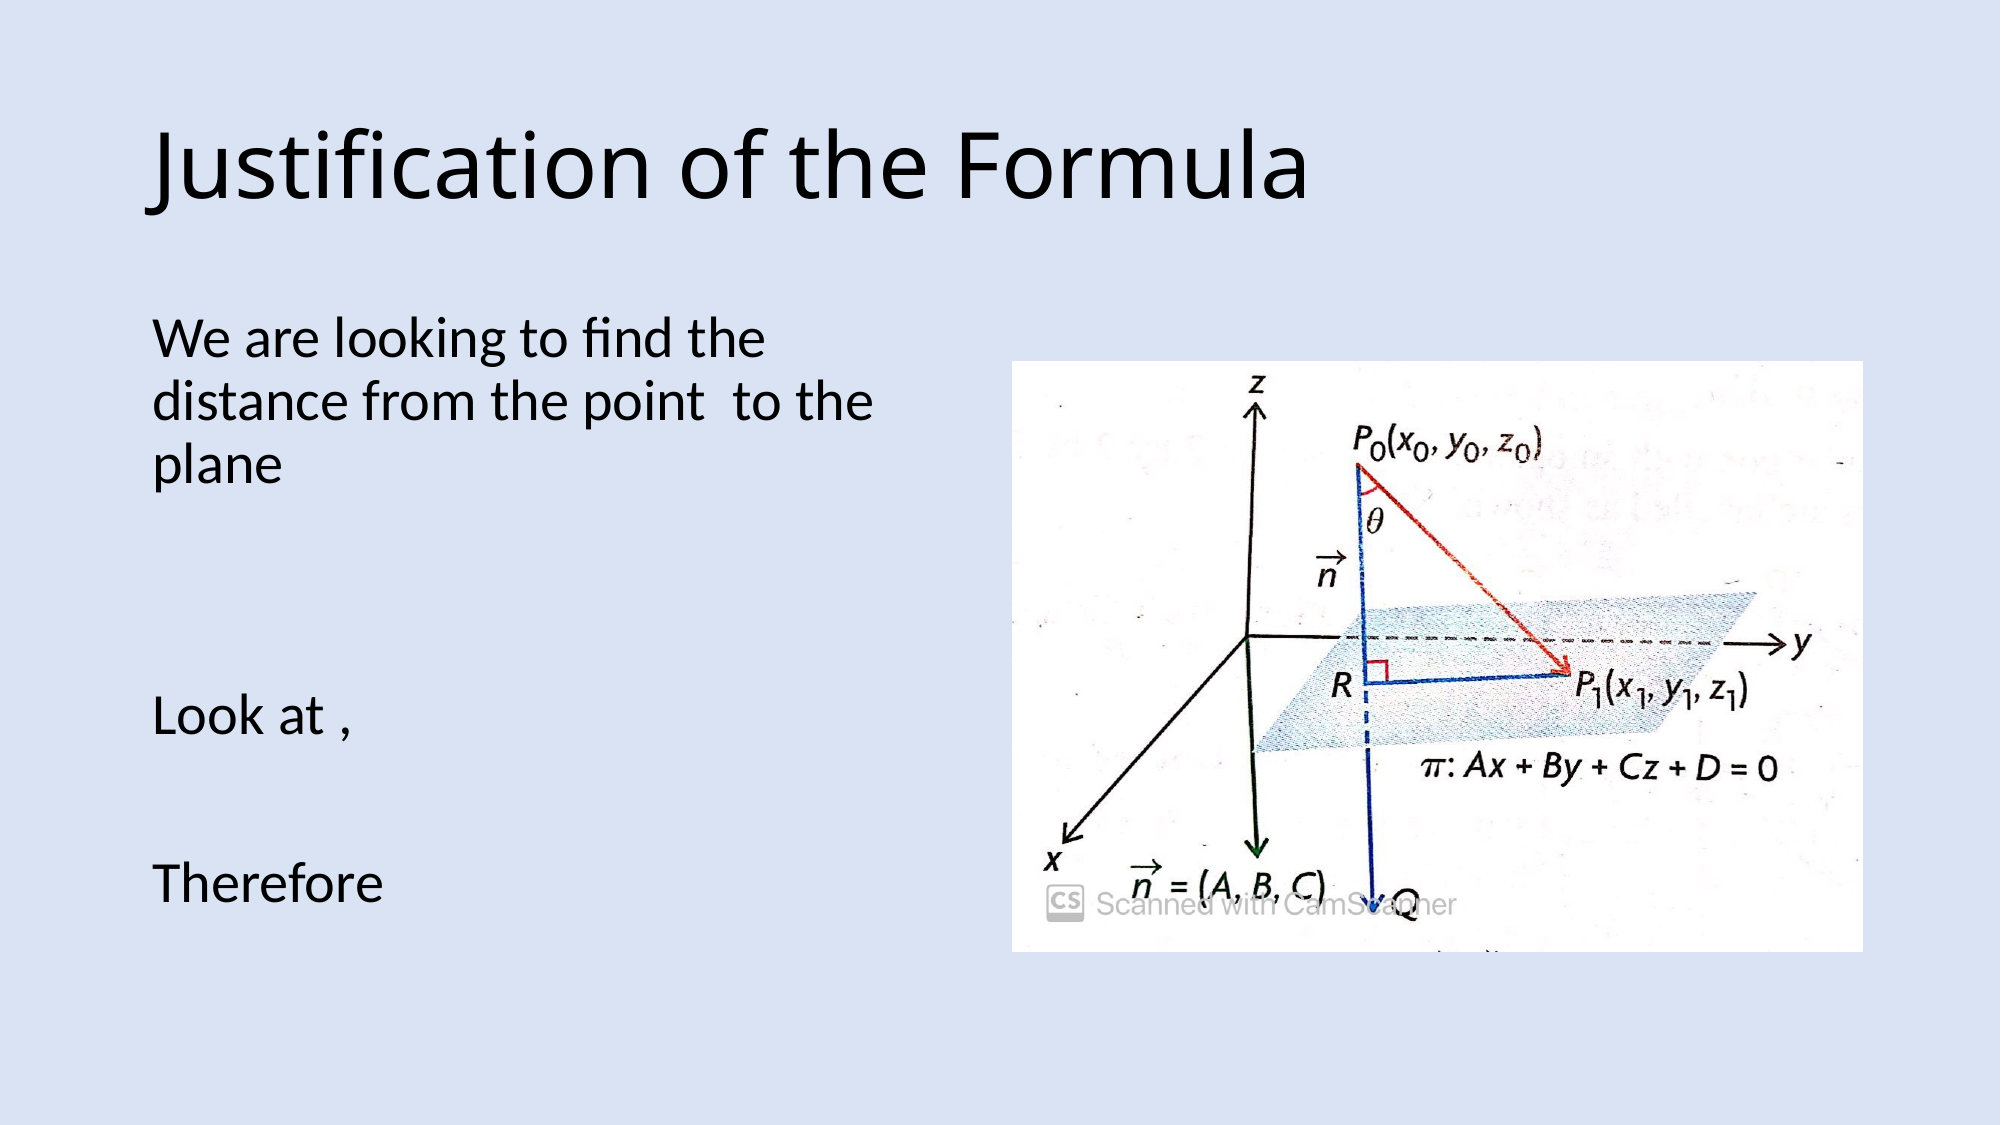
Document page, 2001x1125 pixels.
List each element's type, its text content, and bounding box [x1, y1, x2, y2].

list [1012, 361, 1863, 952]
title Justification of the Formula [137, 59, 1863, 278]
